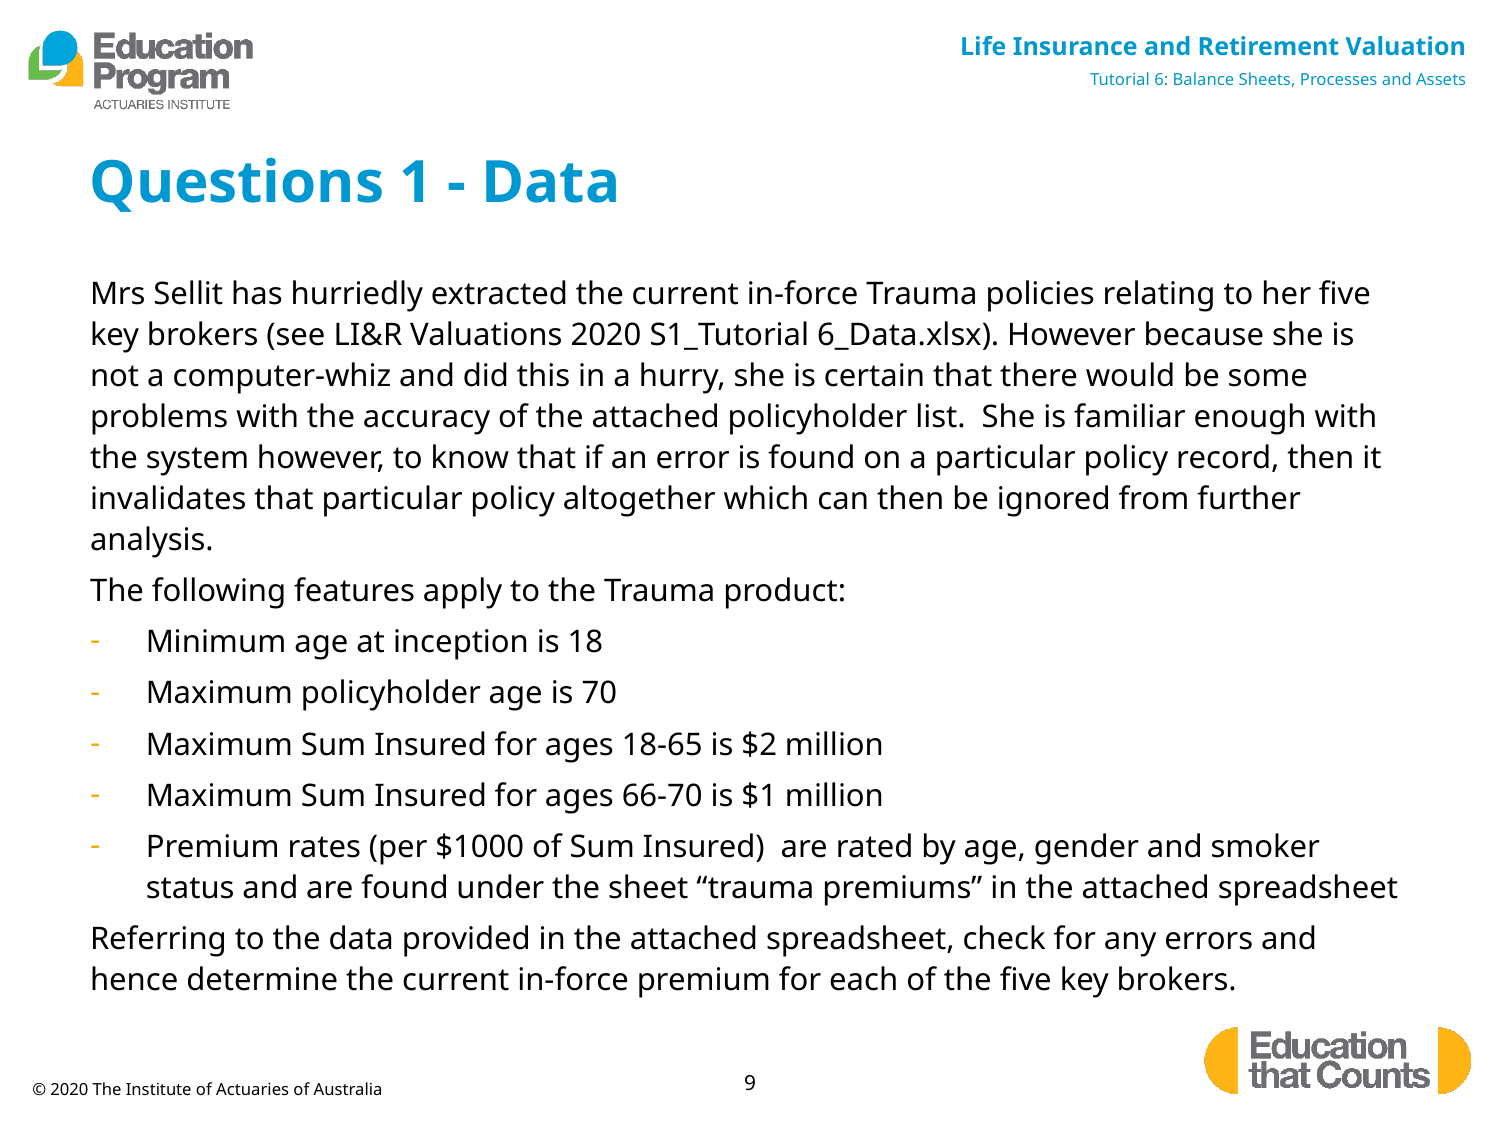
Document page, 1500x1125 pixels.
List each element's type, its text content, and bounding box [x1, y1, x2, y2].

picture [1198, 1021, 1477, 1100]
title Questions 1 - Data [74, 125, 1425, 233]
picture [2, 7, 278, 132]
list Mrs Sellit has hurriedly extracted the current in-force Trauma policies relating to her five key brokers (see LI&R Valuations 2020 S1_Tutorial 6_Data.xlsx). However because she is not a computer-whiz and did this in a hurry, she is certain that there would be some problems with the accuracy of the attached policyholder list. She is familiar enough with the system however, to know that if an error is found on a particular policy record, then it invalidates that particular policy altogether which can then be ignored from further analysis. The following features apply to the Trauma product: Minimum age at inception is 18 Maximum policyholder age is 70 Maximum Sum Insured for ages 18-65 is $2 million Maximum Sum Insured for ages 66-70 is $1 million Premium rates (per $1000 of Sum Insured) are rated by age, gender and smoker status and are found under the sheet “trauma premiums” in the attached spreadsheet Referring to the data provided in the attached spreadsheet, check for any errors and hence determine the current in-force premium for each of the five key brokers. [75, 262, 1425, 1005]
picture [1174, 73, 1179, 83]
